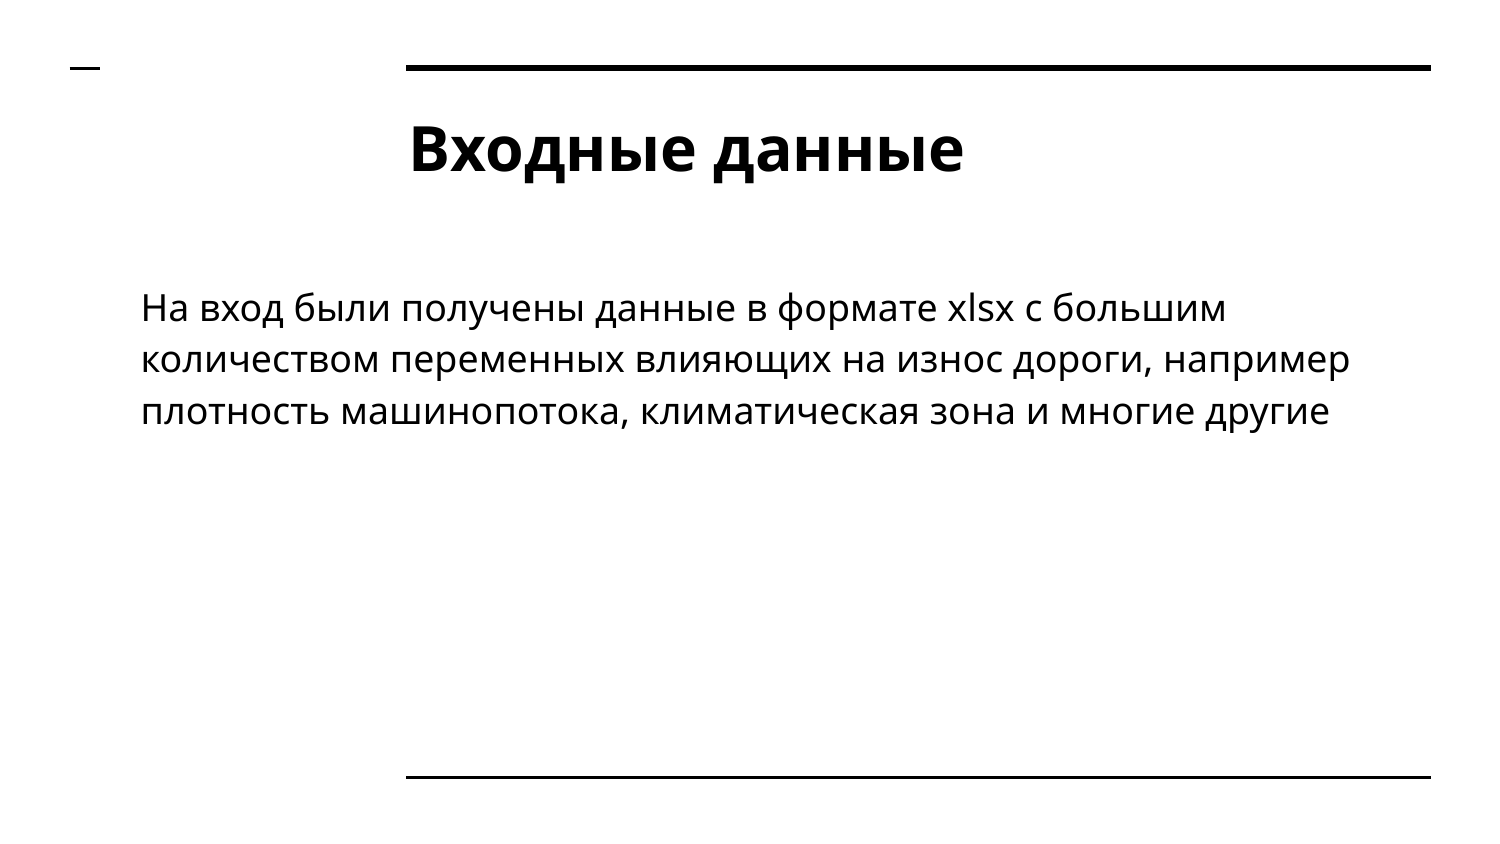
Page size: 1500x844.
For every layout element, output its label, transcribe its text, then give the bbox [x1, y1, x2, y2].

list На вход были получены данные в формате xlsx с большим количеством переменных влияющих на износ дороги, например плотность машинопотока, климатическая зона и многие другие [125, 261, 1433, 755]
title Входные данные [393, 94, 1431, 199]
